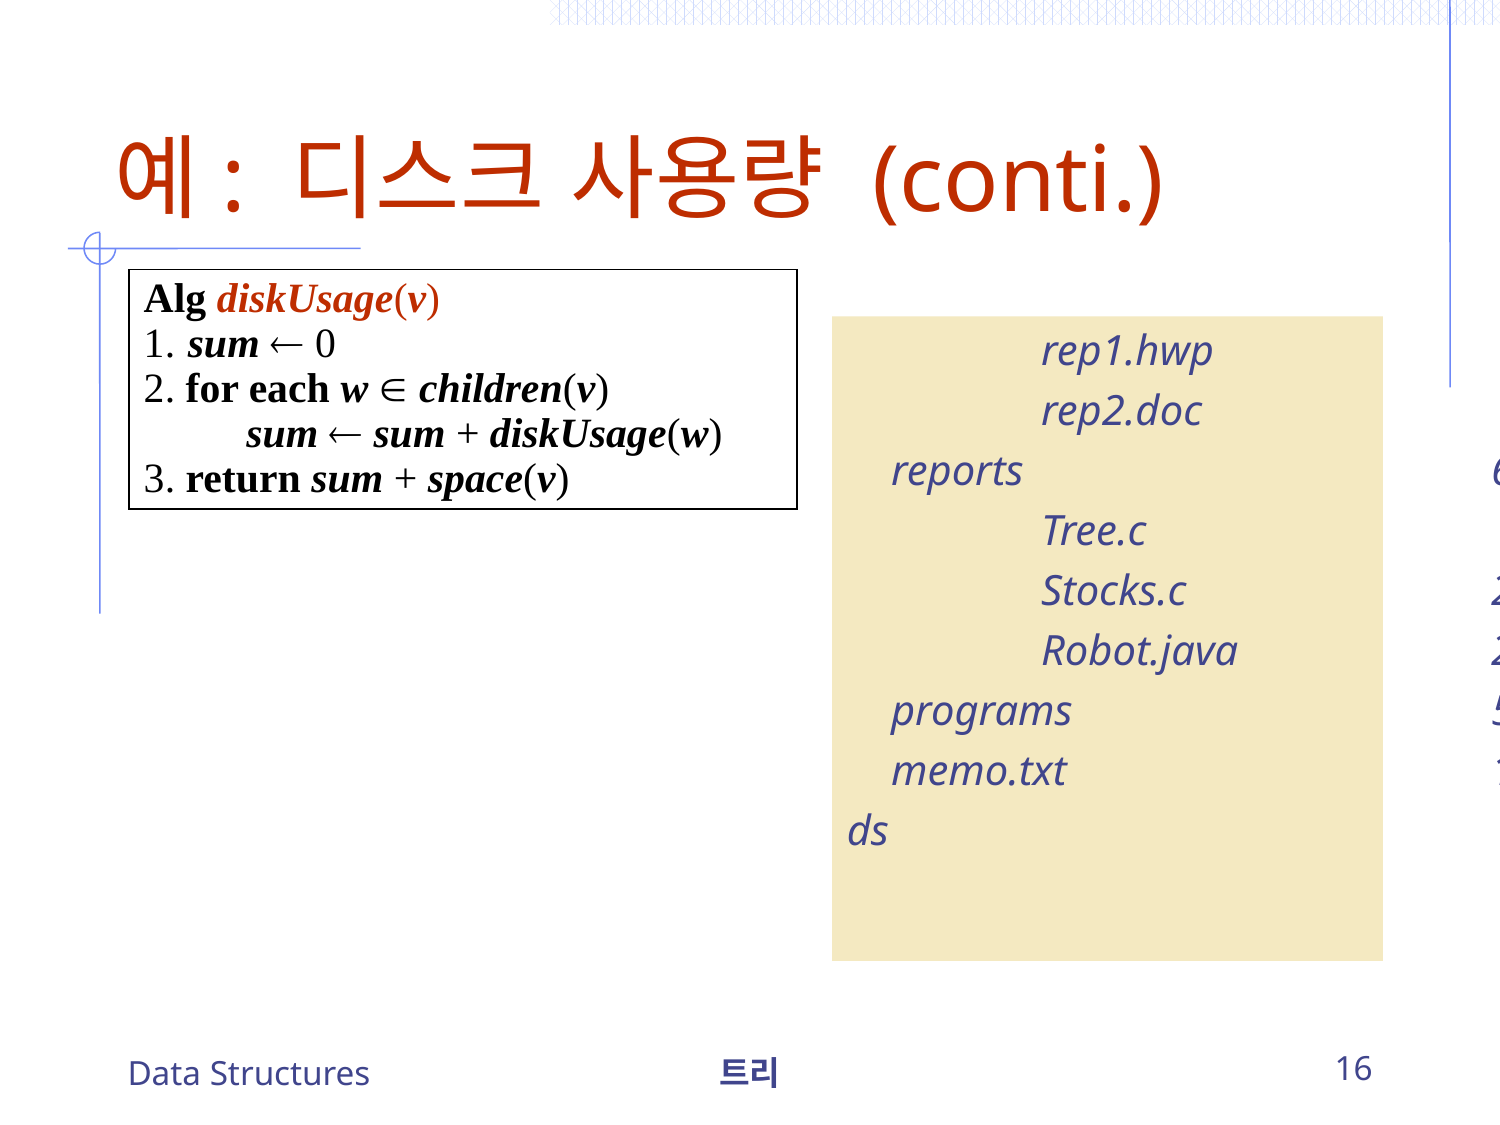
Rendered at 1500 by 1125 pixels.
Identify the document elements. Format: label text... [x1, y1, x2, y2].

slide_number Data Structures [112, 1024, 512, 1101]
text_box rep1.hwp 3 rep2.doc 2 reports 6 Tree.c 10 Stocks.c 25 Robot.java 20 programs 56 memo.txt 1 ds 64 [832, 316, 1383, 961]
text_box Alg diskUsage(v) 1. sum  0 2. for each w  children(v) sum  sum + diskUsage(w) 3. return sum + space(v) [128, 269, 797, 510]
footer 트리 [512, 1024, 988, 1101]
title 예: 디스크 사용량 (conti.) [99, 49, 1389, 238]
slide_number 16 [1074, 1024, 1388, 1101]
